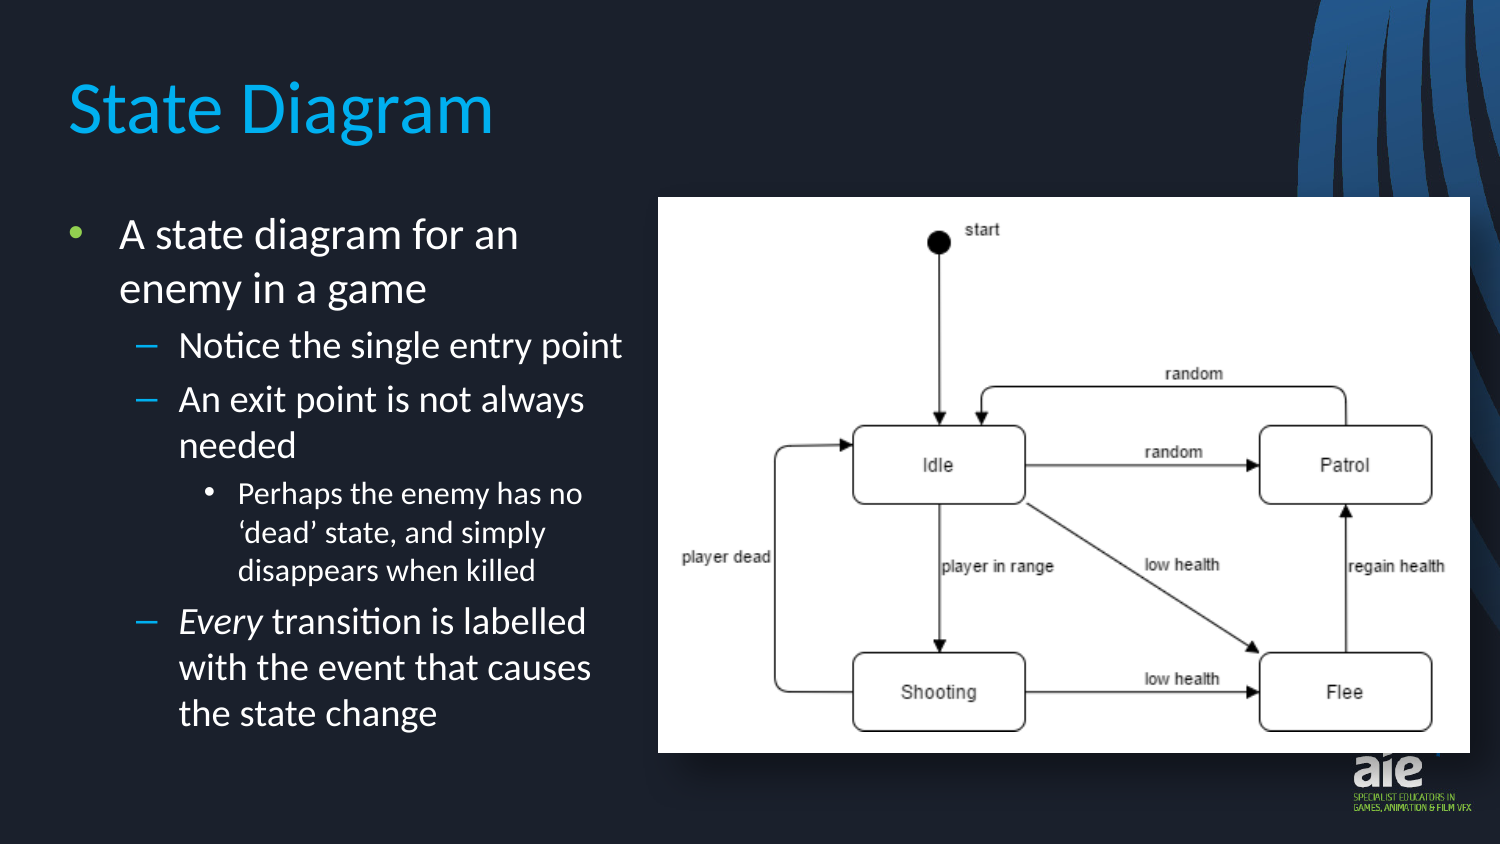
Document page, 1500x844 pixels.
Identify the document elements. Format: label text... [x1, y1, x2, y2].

title State Diagram [53, 33, 1425, 175]
list A state diagram for an enemy in a game Notice the single entry point An exit point is not always needed Perhaps the enemy has no ‘dead’ state, and simply disappears when killed Every transition is labelled with the event that causes the state change [53, 197, 656, 753]
picture [0, 0, 1500, 844]
